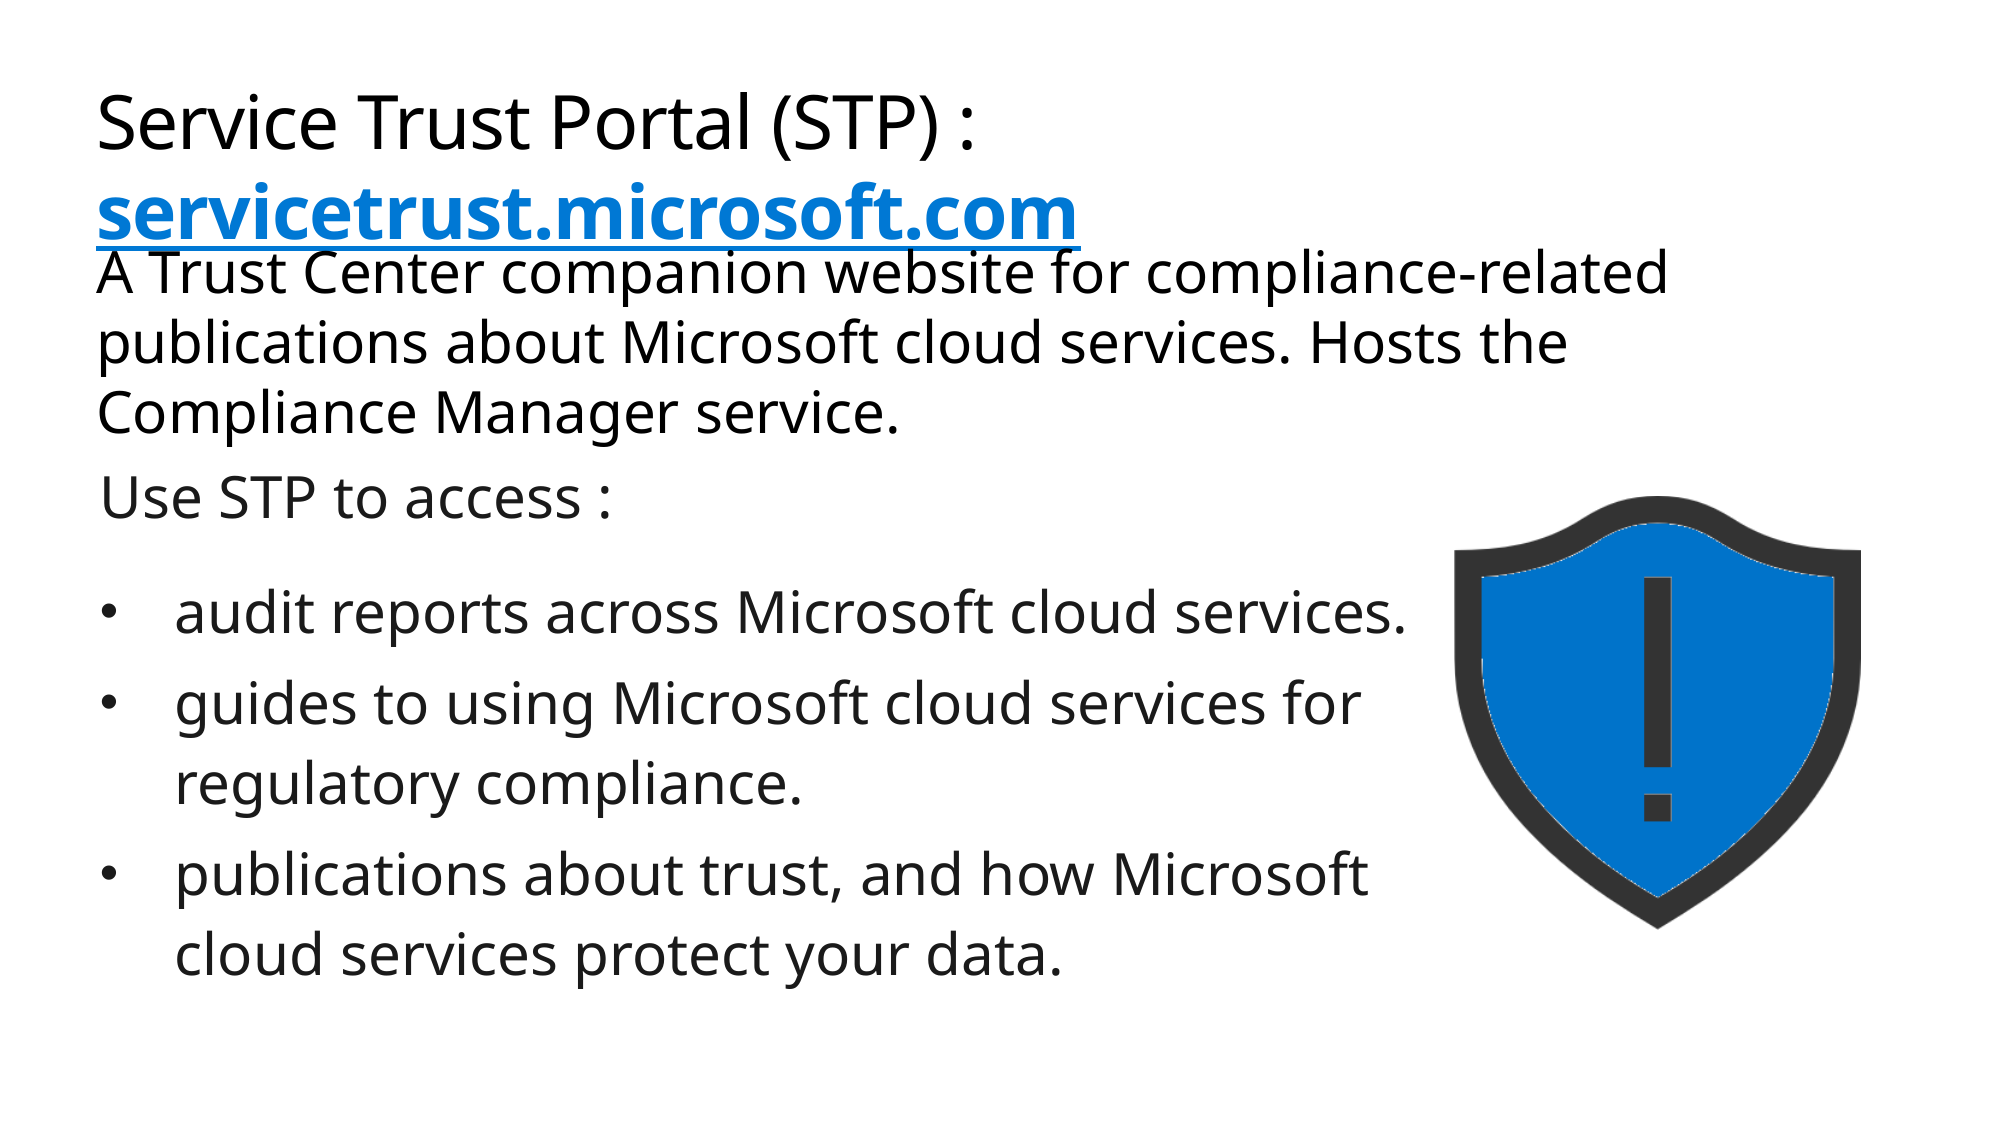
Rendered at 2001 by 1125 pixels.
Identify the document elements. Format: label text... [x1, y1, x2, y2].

list A Trust Center companion website for compliance-related publications about Microsoft cloud services. Hosts the Compliance Manager service. [96, 235, 1904, 377]
picture [1454, 496, 1862, 931]
title Service Trust Portal (STP) : servicetrust.microsoft.com [96, 75, 1904, 166]
text_box Use STP to access : audit reports across Microsoft cloud services. guides to using Microsoft cloud services for regulatory compliance. publications about trust, and how Microsoft cloud services protect your data. [99, 460, 1420, 988]
